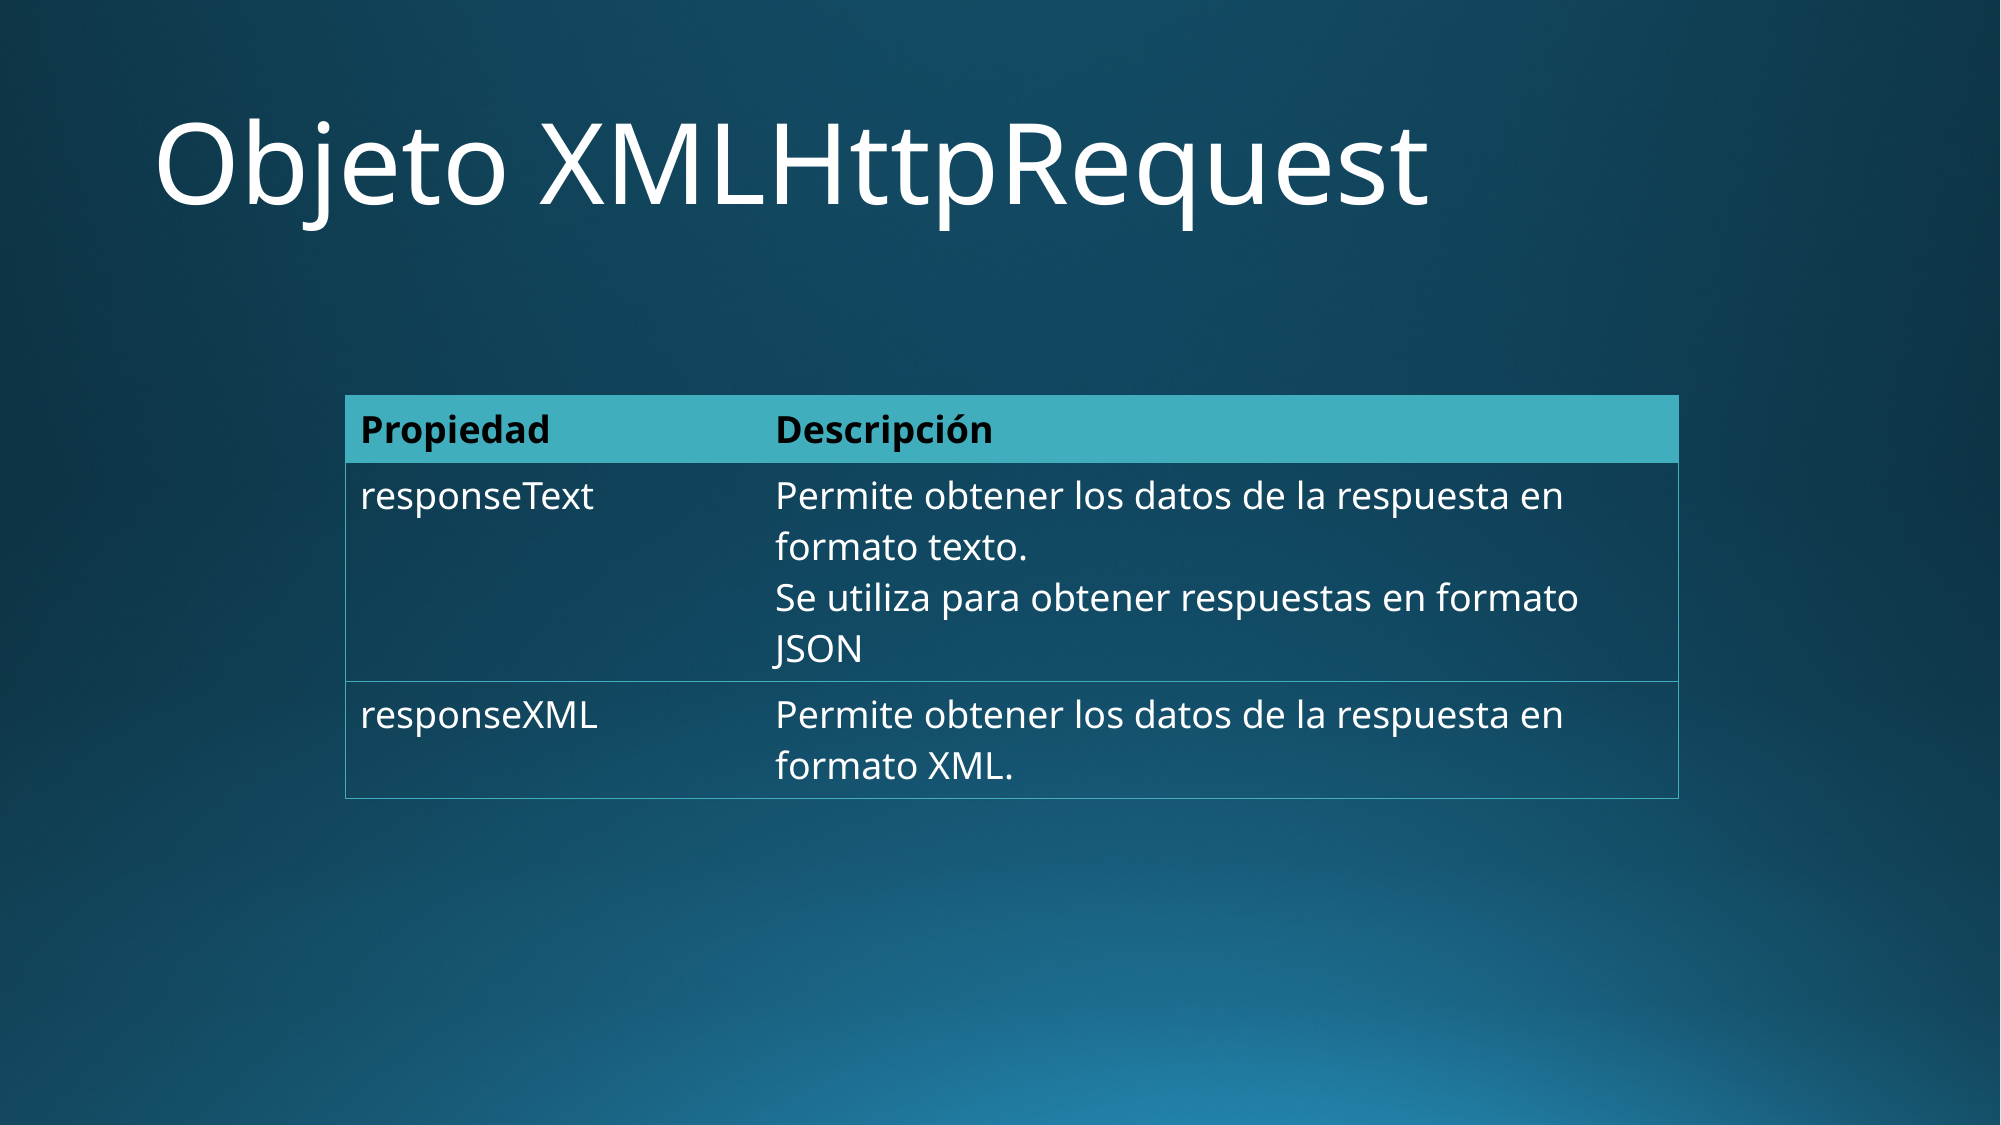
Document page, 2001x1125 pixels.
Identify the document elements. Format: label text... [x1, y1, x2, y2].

table_header Descripción [760, 396, 1678, 462]
table_header Propiedad [346, 396, 760, 462]
table_cell Permite obtener los datos de la respuesta en formato XML. [760, 682, 1678, 798]
table_cell responseXML [346, 682, 760, 798]
list [183, 299, 1863, 1014]
picture [0, 0, 2001, 1125]
table_cell Permite obtener los datos de la respuesta en formato texto. Se utiliza para obtener respuestas en formato JSON [760, 463, 1678, 681]
title Objeto XMLHttpRequest [137, 59, 1863, 278]
table_cell responseText [346, 463, 760, 681]
